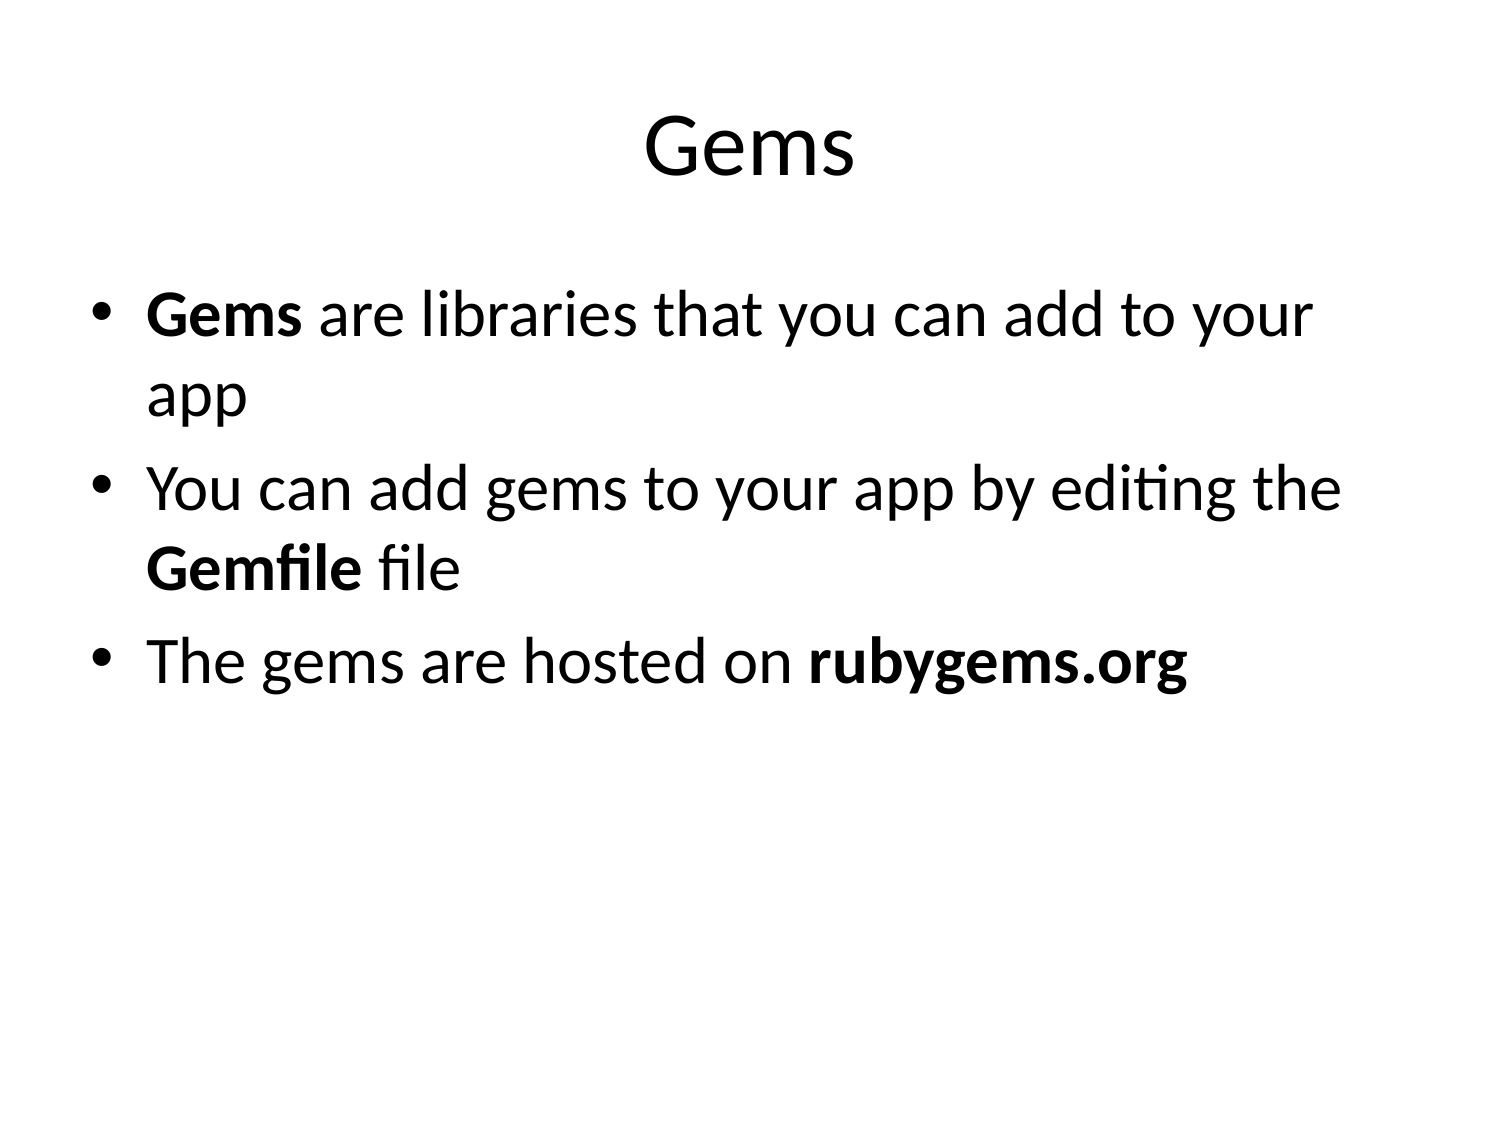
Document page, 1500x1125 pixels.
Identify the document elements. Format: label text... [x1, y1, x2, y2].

list Gems are libraries that you can add to your app You can add gems to your app by editing the Gemfile file The gems are hosted on rubygems.org [75, 262, 1425, 1005]
title Gems [75, 45, 1425, 233]
